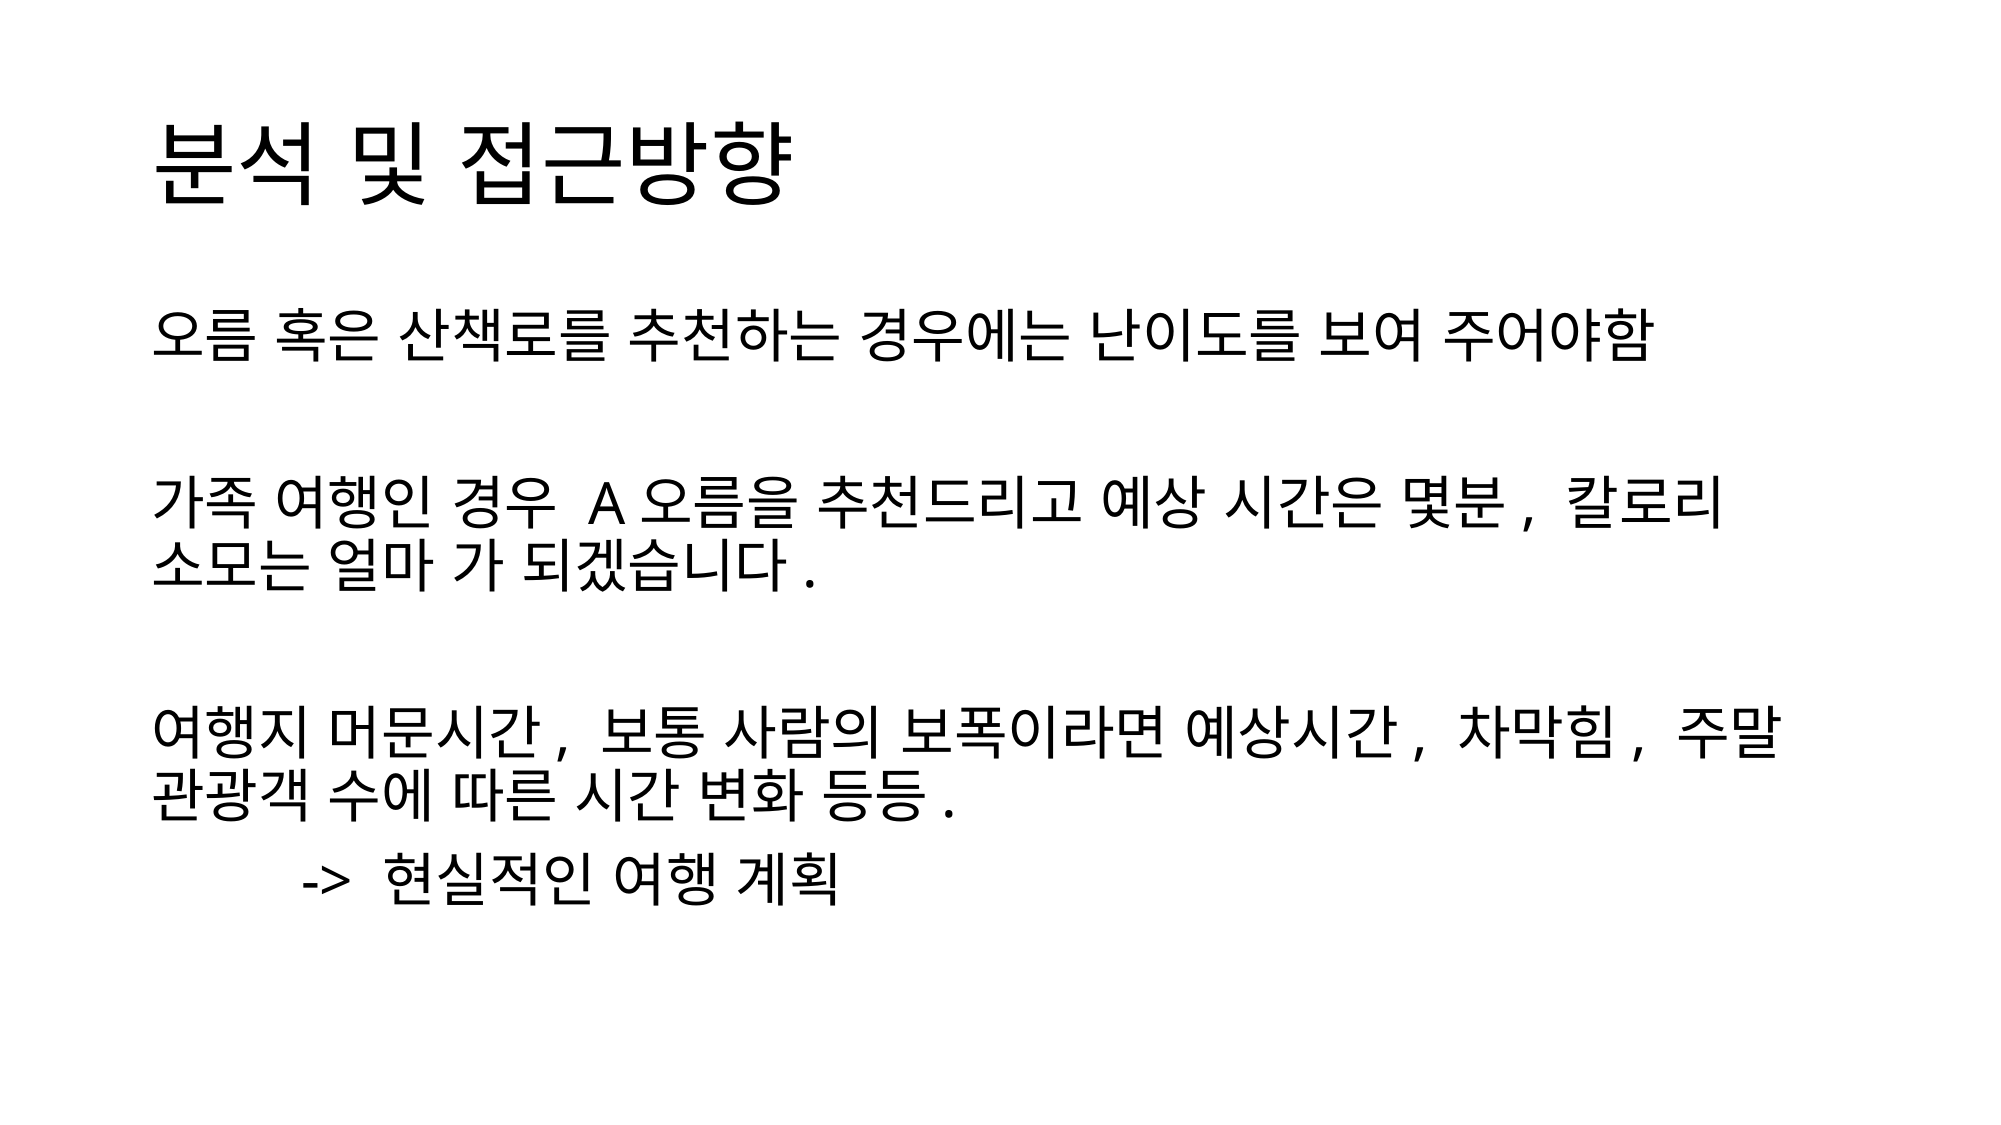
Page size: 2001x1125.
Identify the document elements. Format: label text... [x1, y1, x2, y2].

list 오름 혹은 산책로를 추천하는 경우에는 난이도를 보여 주어야함 가족 여행인 경우 A오름을 추천드리고 예상 시간은 몇분, 칼로리 소모는 얼마 가 되겠습니다. 여행지 머문시간, 보통 사람의 보폭이라면 예상시간, 차막힘, 주말 관광객 수에 따른 시간 변화 등등. -> 현실적인 여행 계획 [136, 299, 1862, 1014]
title 분석 및 접근방향 [137, 59, 1863, 278]
